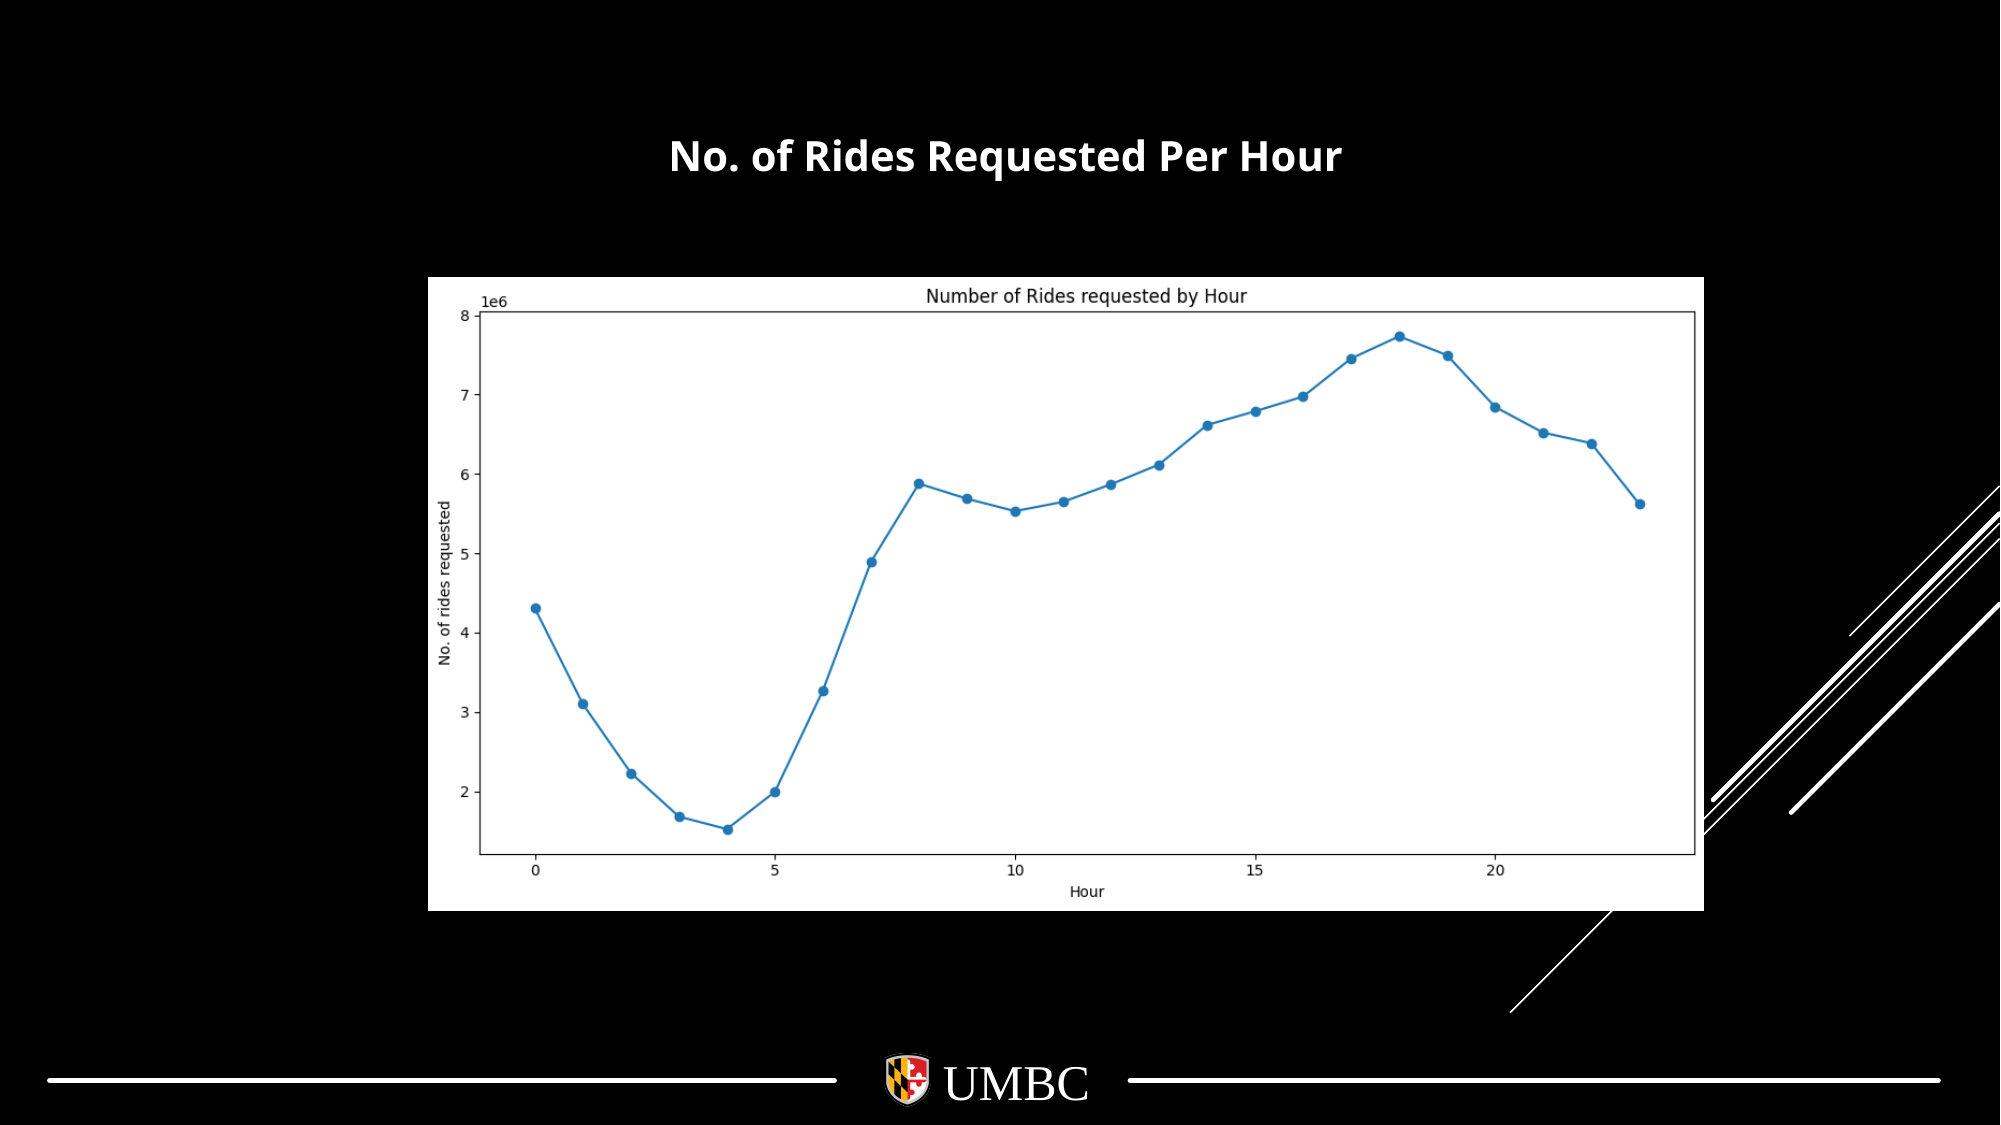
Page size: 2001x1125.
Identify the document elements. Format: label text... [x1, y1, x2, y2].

picture [428, 277, 1704, 911]
text_box No. of Rides Requested Per Hour [56, 122, 1955, 187]
picture [884, 1053, 931, 1108]
text_box UMBC [935, 1042, 1112, 1118]
